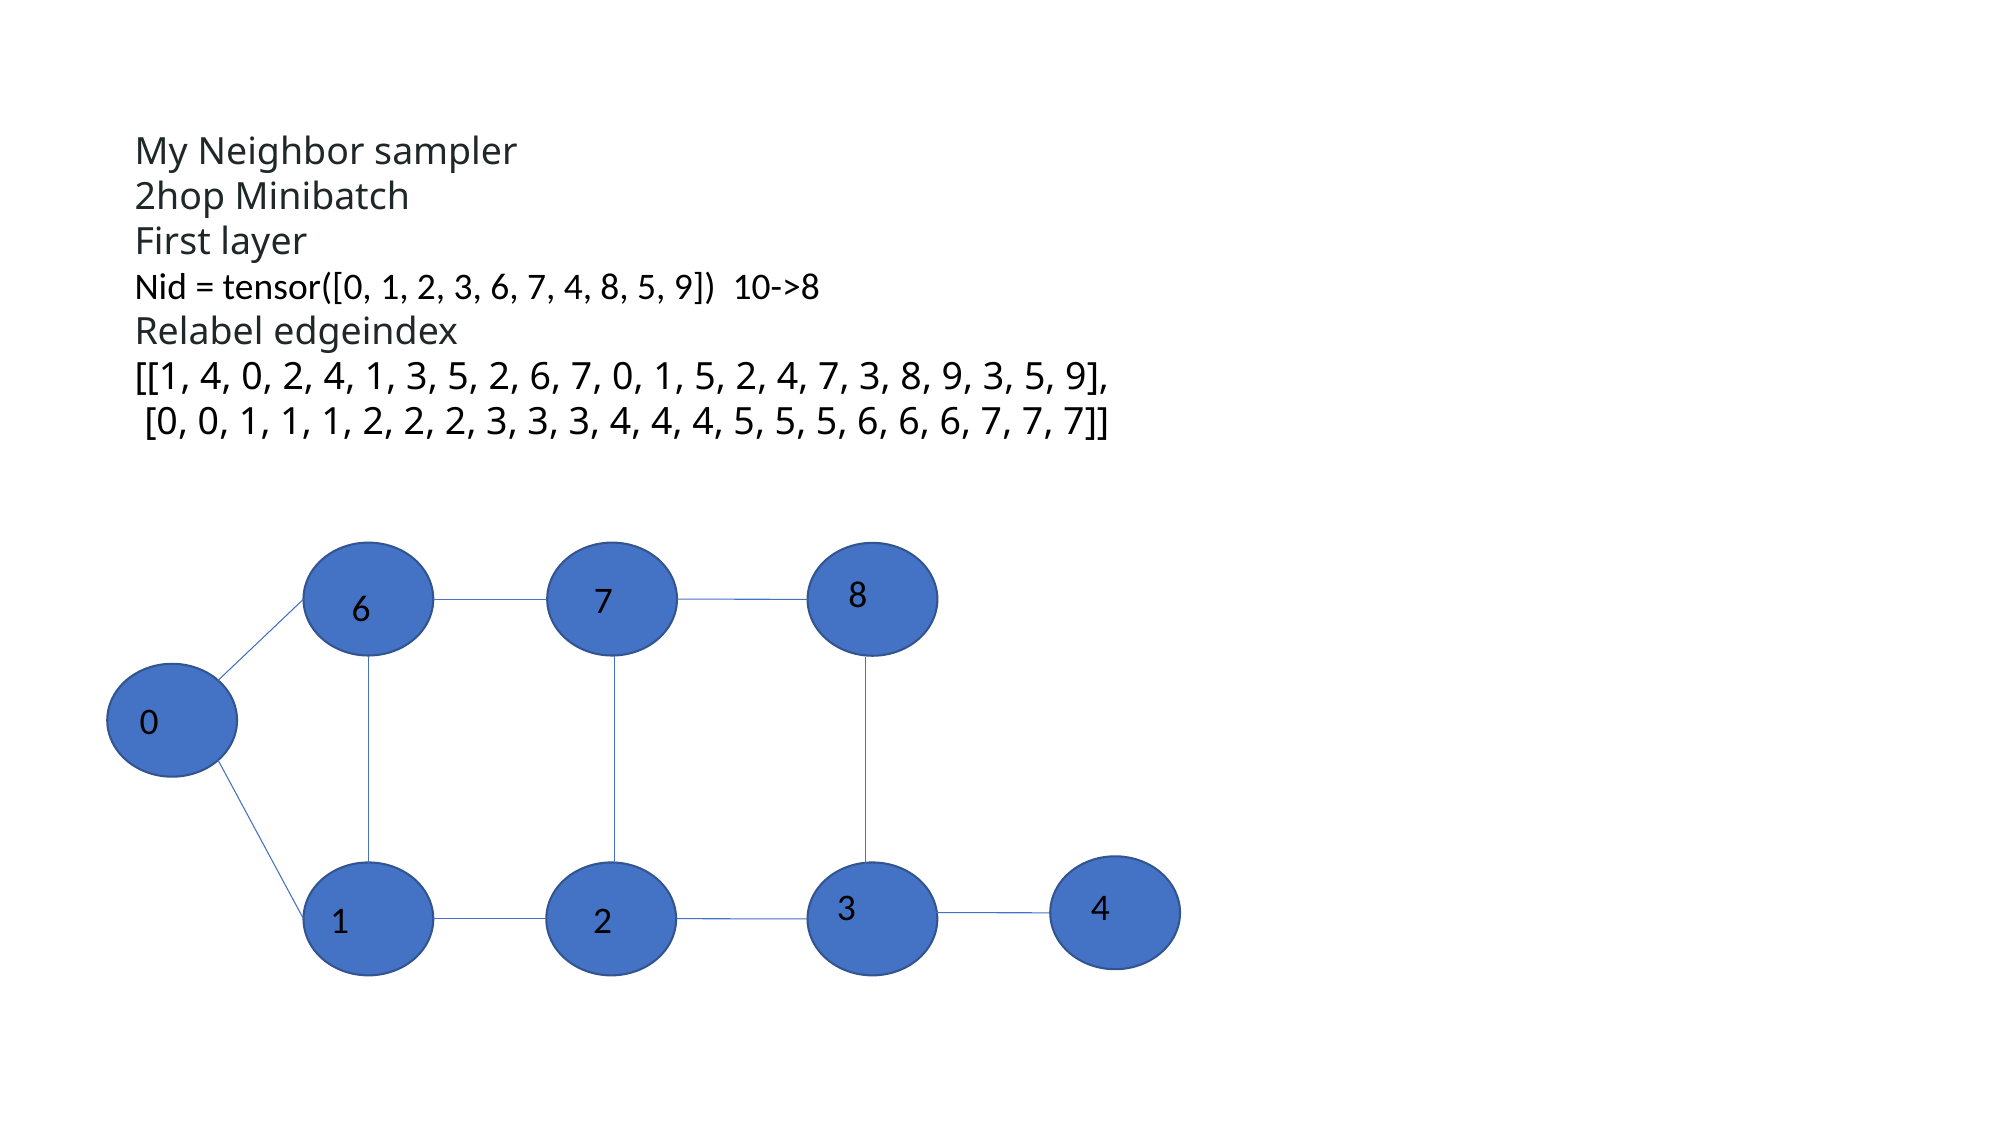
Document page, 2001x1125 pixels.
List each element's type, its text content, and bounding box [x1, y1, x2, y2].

text_box [829, 861, 915, 875]
text_box [546, 541, 679, 657]
text_box [302, 861, 425, 977]
text_box 4 [1076, 875, 1137, 936]
text_box 3 [822, 875, 971, 936]
text_box 2 [578, 888, 692, 949]
text_box [302, 541, 435, 657]
text_box [806, 881, 936, 977]
text_box [545, 861, 668, 977]
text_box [218, 760, 304, 919]
text_box [106, 662, 239, 778]
text_box My Neighbor sampler 2hop Minibatch First layer Nid = tensor([0, 1, 2, 3, 6, 7, 4, 8, 5, 9]) 10->8 Relabel edgeindex [[1, 4, 0, 2, 4, 1, 3, 5, 2, 6, 7, 0, 1, 5, 2, 4, 7, 3, 8, 9, 3, 5, 9], [0, 0, 1, 1, 1, 2, 2, 2, 3, 3, 3, 4, 4, 4, 5, 5, 5, 6, 6, 6, 7, 7, 7]] [119, 119, 1476, 494]
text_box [218, 599, 304, 681]
text_box 7 [579, 568, 632, 629]
text_box 6 [336, 577, 400, 637]
text_box 0 [124, 689, 189, 750]
text_box [1049, 855, 1182, 971]
text_box 1 [315, 888, 465, 949]
text_box 8 [833, 562, 983, 623]
text_box [806, 541, 933, 657]
